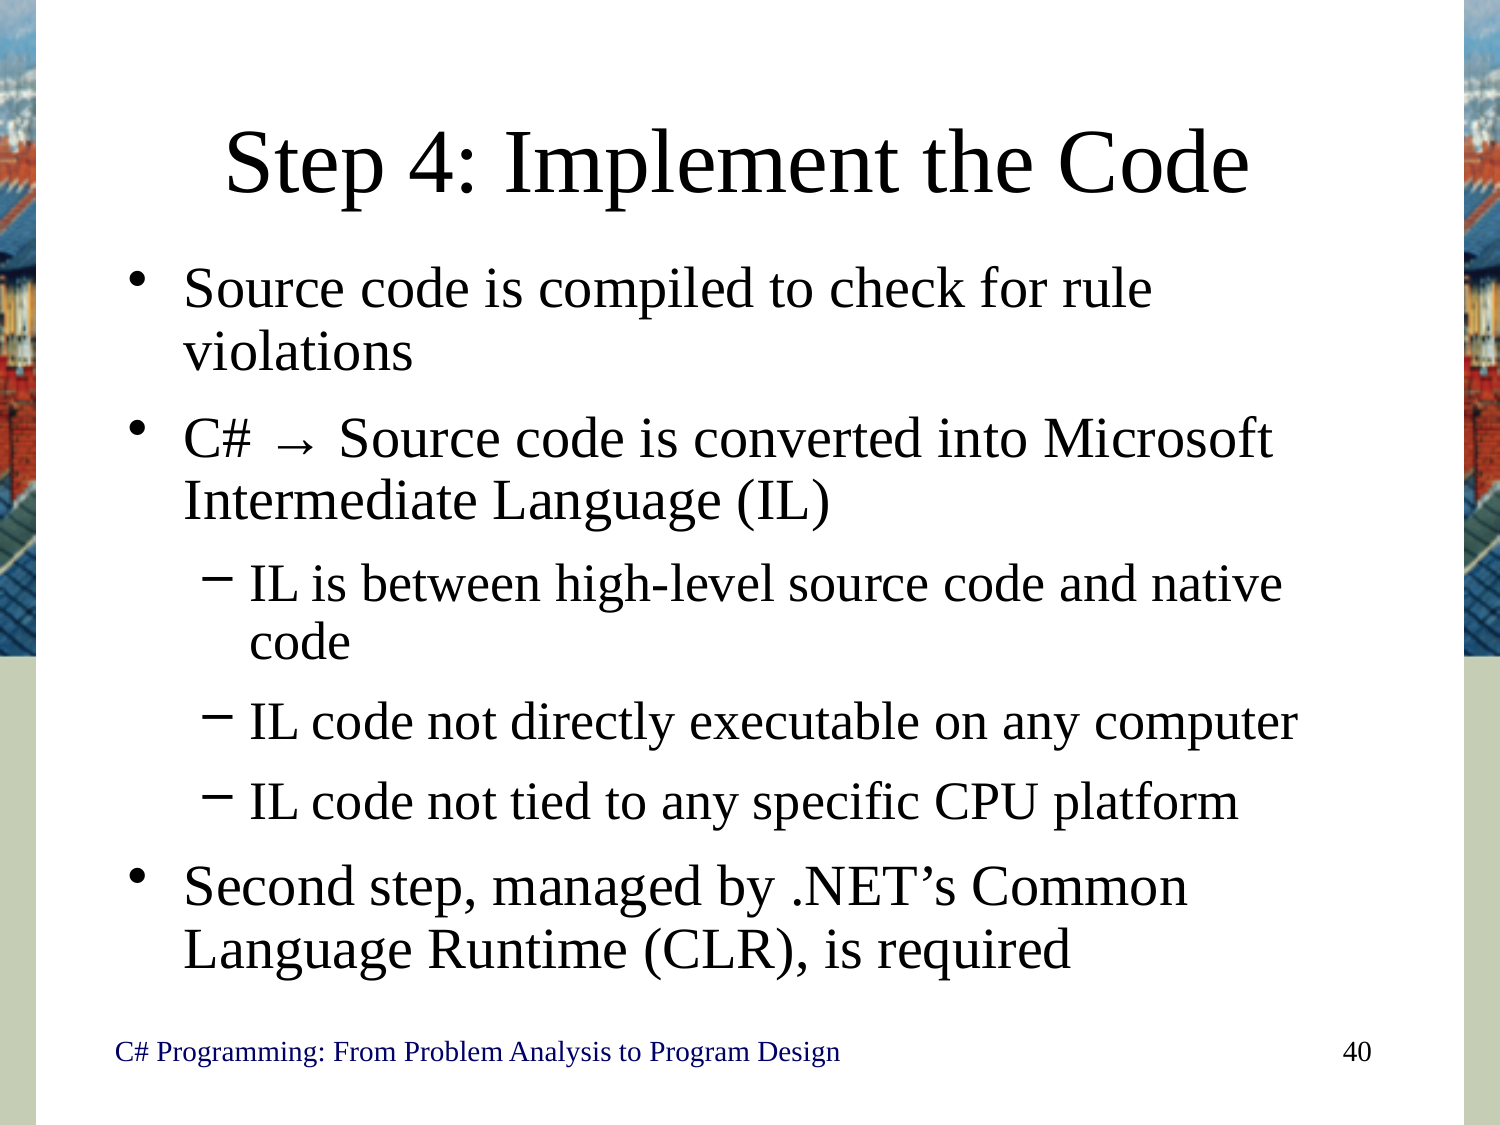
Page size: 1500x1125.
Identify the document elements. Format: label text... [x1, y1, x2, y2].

list Source code is compiled to check for rule violations C# → Source code is converted into Microsoft Intermediate Language (IL) IL is between high-level source code and native code IL code not directly executable on any computer IL code not tied to any specific CPU platform Second step, managed by .NET’s Common Language Runtime (CLR), is required [112, 249, 1388, 1000]
footer C# Programming: From Problem Analysis to Program Design [99, 1024, 988, 1101]
picture [1464, 0, 1500, 1125]
slide_number 40 [1074, 1024, 1388, 1101]
picture [0, 0, 36, 1125]
title Step 4: Implement the Code [112, 62, 1388, 249]
